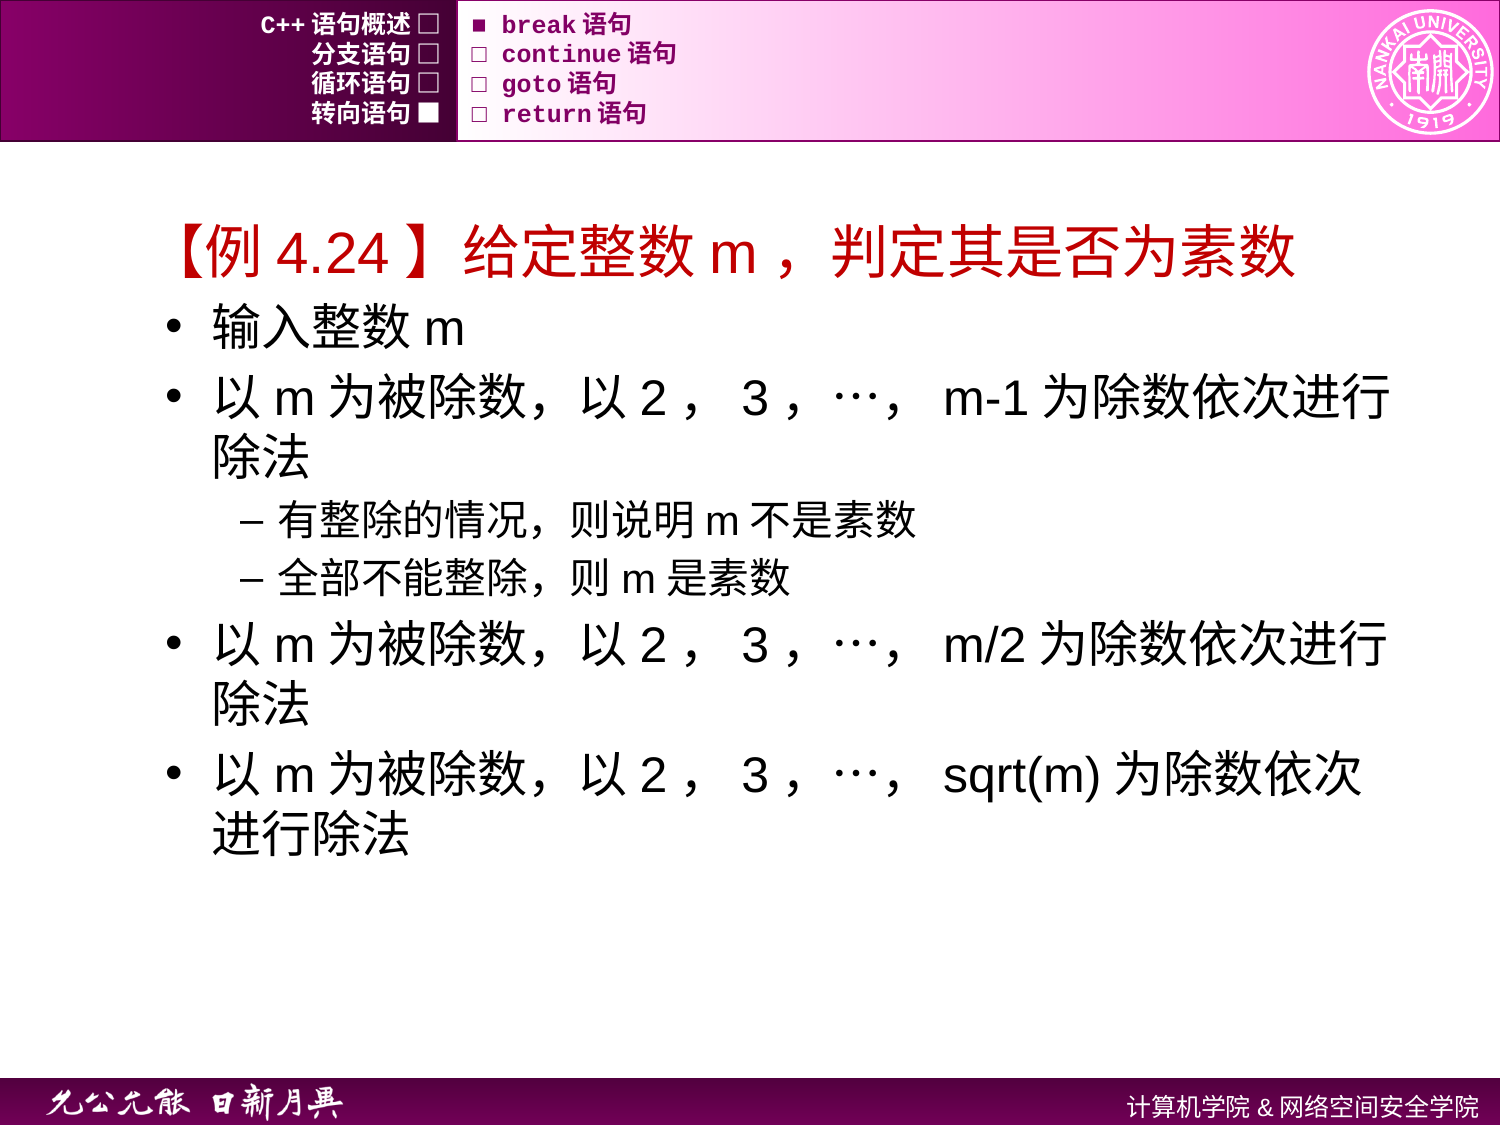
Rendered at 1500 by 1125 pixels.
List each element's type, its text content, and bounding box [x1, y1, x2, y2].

text_box □ return语句 [455, 95, 1361, 129]
text_box □ continue语句 [455, 36, 1361, 66]
text_box C++语句概述 □ [0, 7, 455, 36]
text_box 循环语句 □ [0, 66, 455, 95]
text_box □ goto语句 [455, 66, 1361, 95]
text_box ■ break语句 [455, 7, 1361, 36]
text_box 转向语句 ■ [0, 95, 455, 129]
picture [35, 1081, 356, 1122]
list 【例4.24】给定整数m，判定其是否为素数 输入整数m 以m为被除数，以2，3，…，m-1为除数依次进行除法 有整除的情况，则说明m不是素数 全部不能整除，则m是素数 以m为被除数，以2，3，…，m/2为除数依次进行除法 以m为被除数，以2，3，…，sqrt(m)为除数依次进行除法 [74, 207, 1426, 1055]
text_box 分支语句 □ [0, 36, 455, 66]
